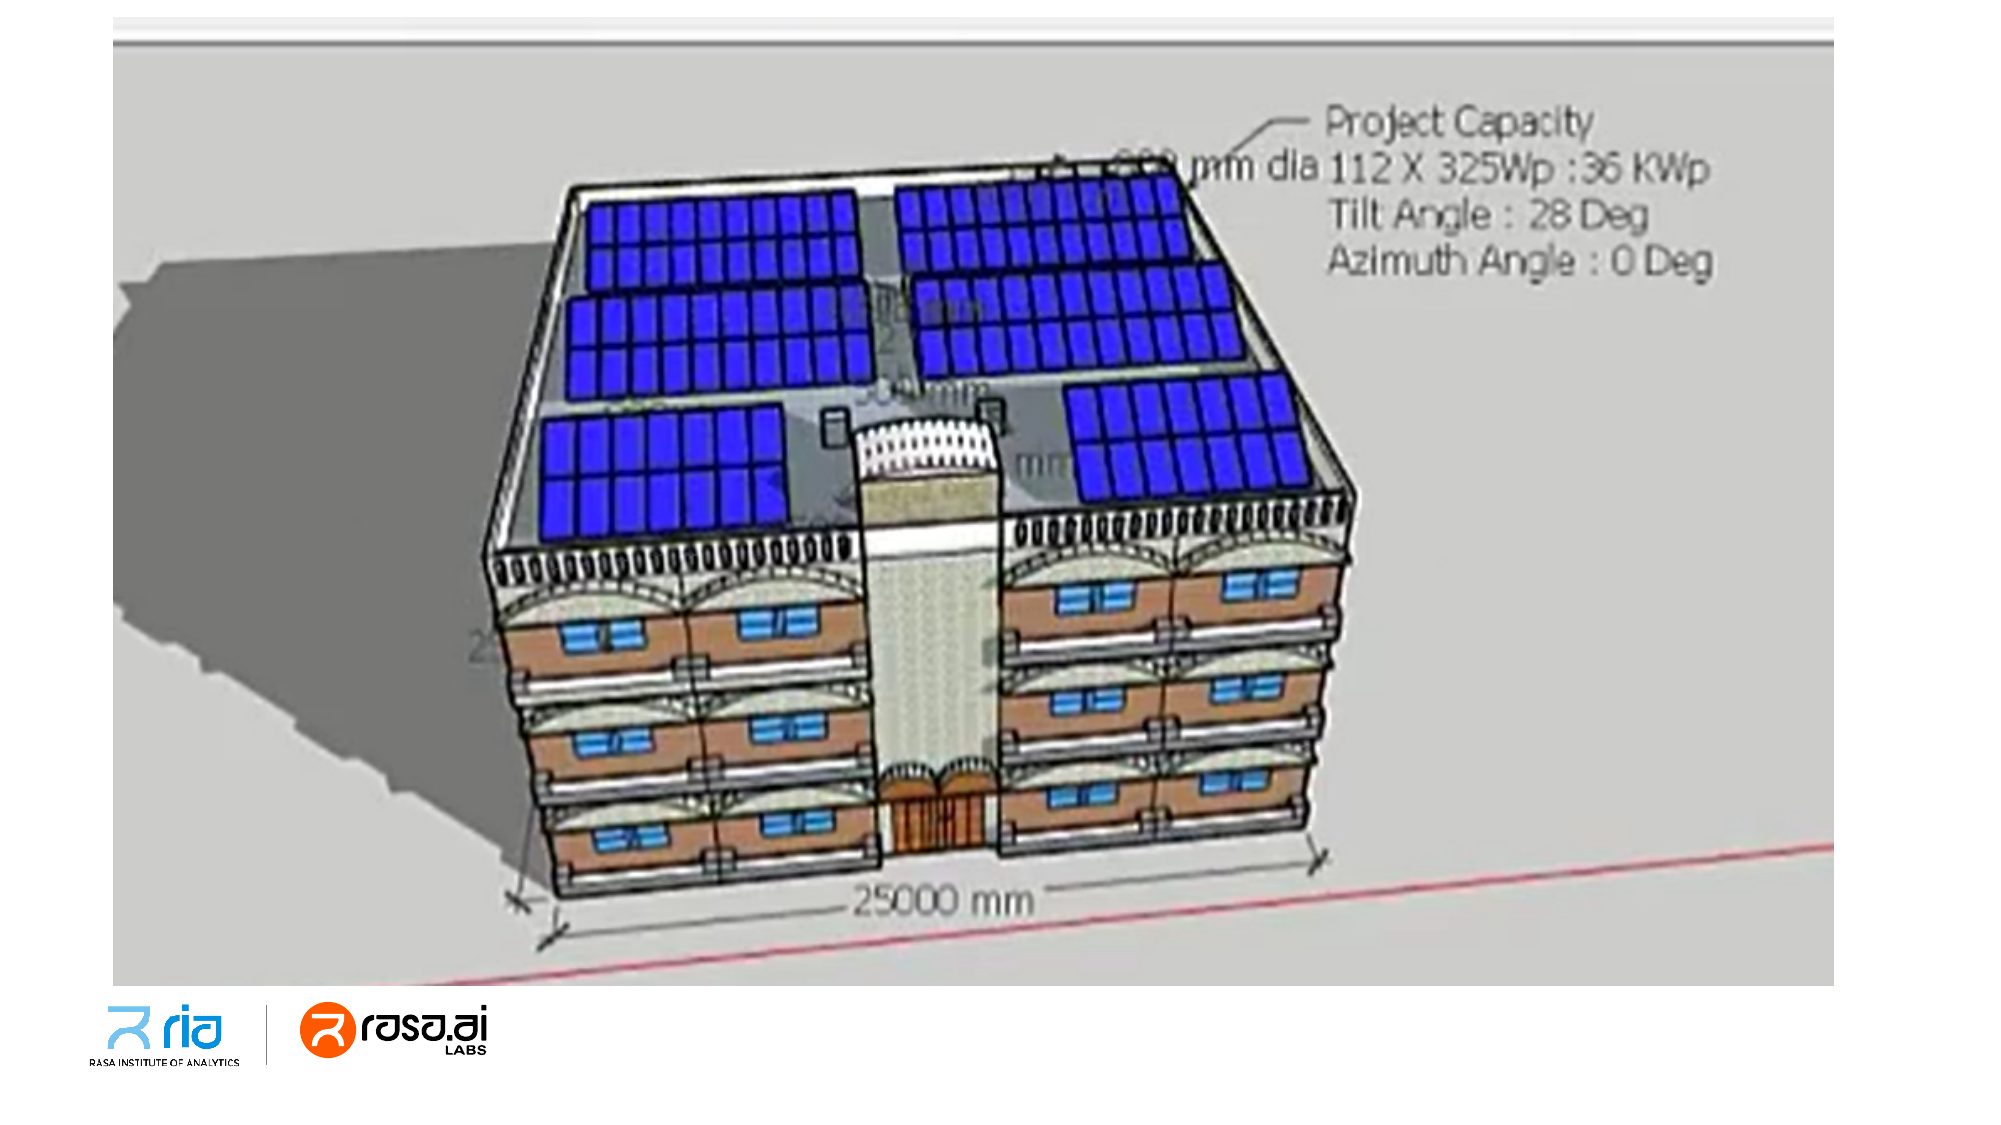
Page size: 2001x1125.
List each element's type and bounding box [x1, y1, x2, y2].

picture [78, 992, 250, 1078]
list [113, 17, 1835, 986]
